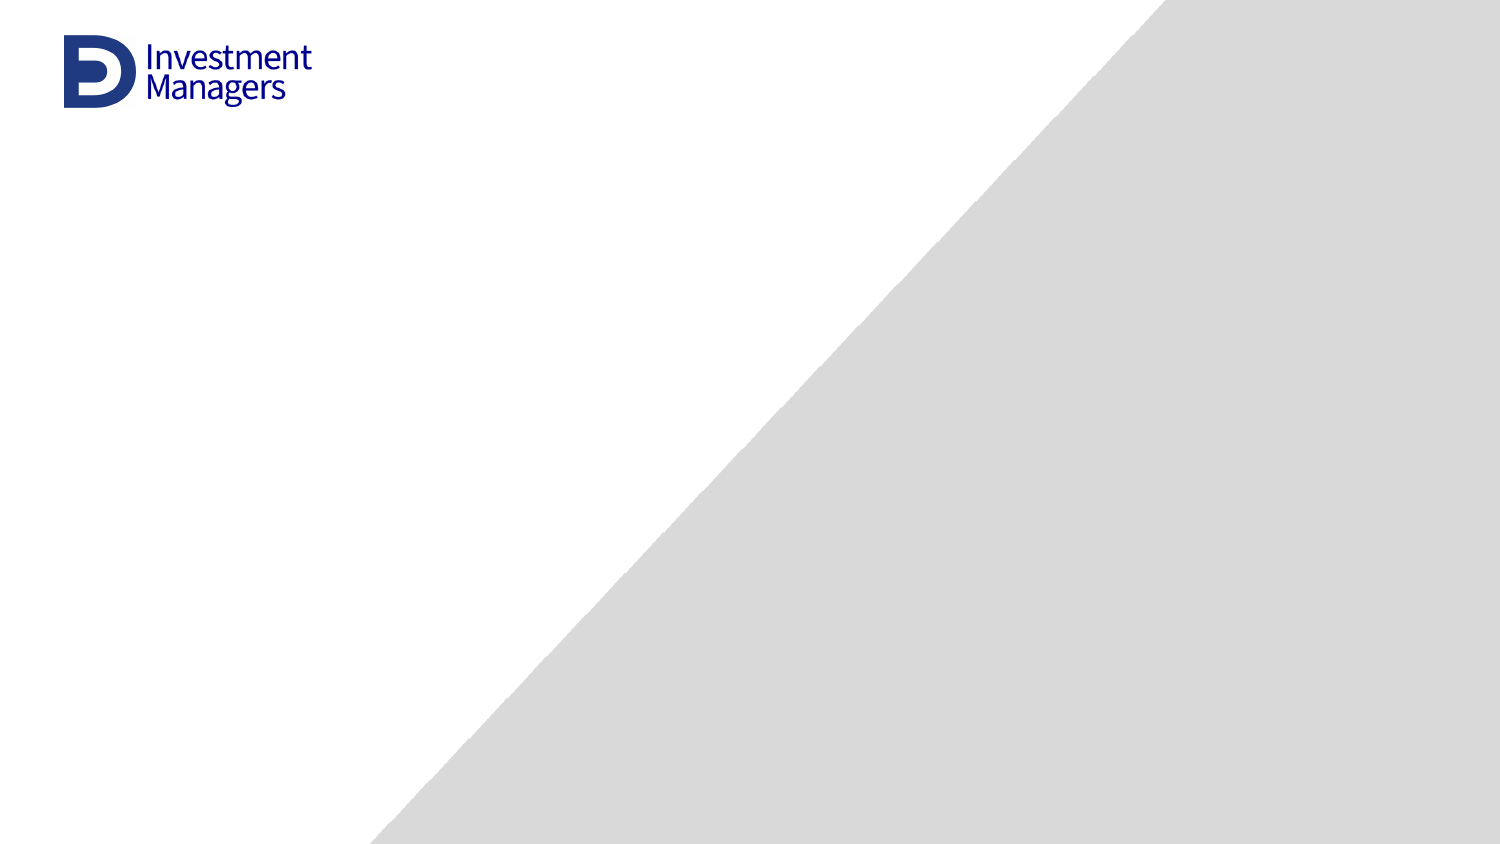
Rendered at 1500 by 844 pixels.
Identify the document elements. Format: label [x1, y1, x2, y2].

picture [313, 0, 1500, 844]
picture [64, 35, 312, 108]
